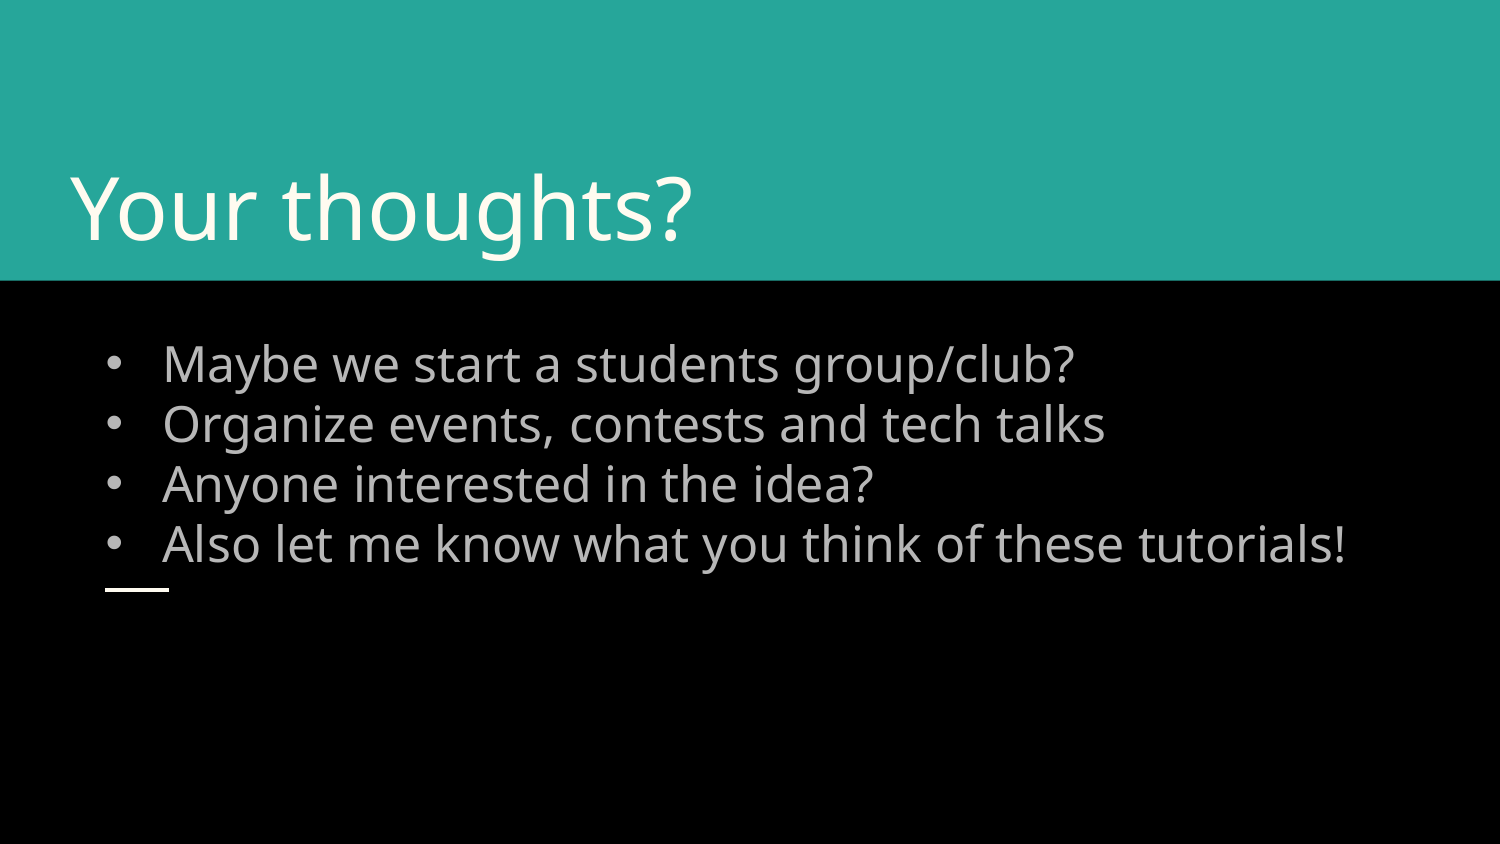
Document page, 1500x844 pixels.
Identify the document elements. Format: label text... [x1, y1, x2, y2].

subtitle Maybe we start a students group/club? Organize events, contests and tech talks Anyone interested in the idea? Also let me know what you think of these tutorials! [71, 317, 1404, 582]
title Your thoughts? [55, 22, 1388, 273]
